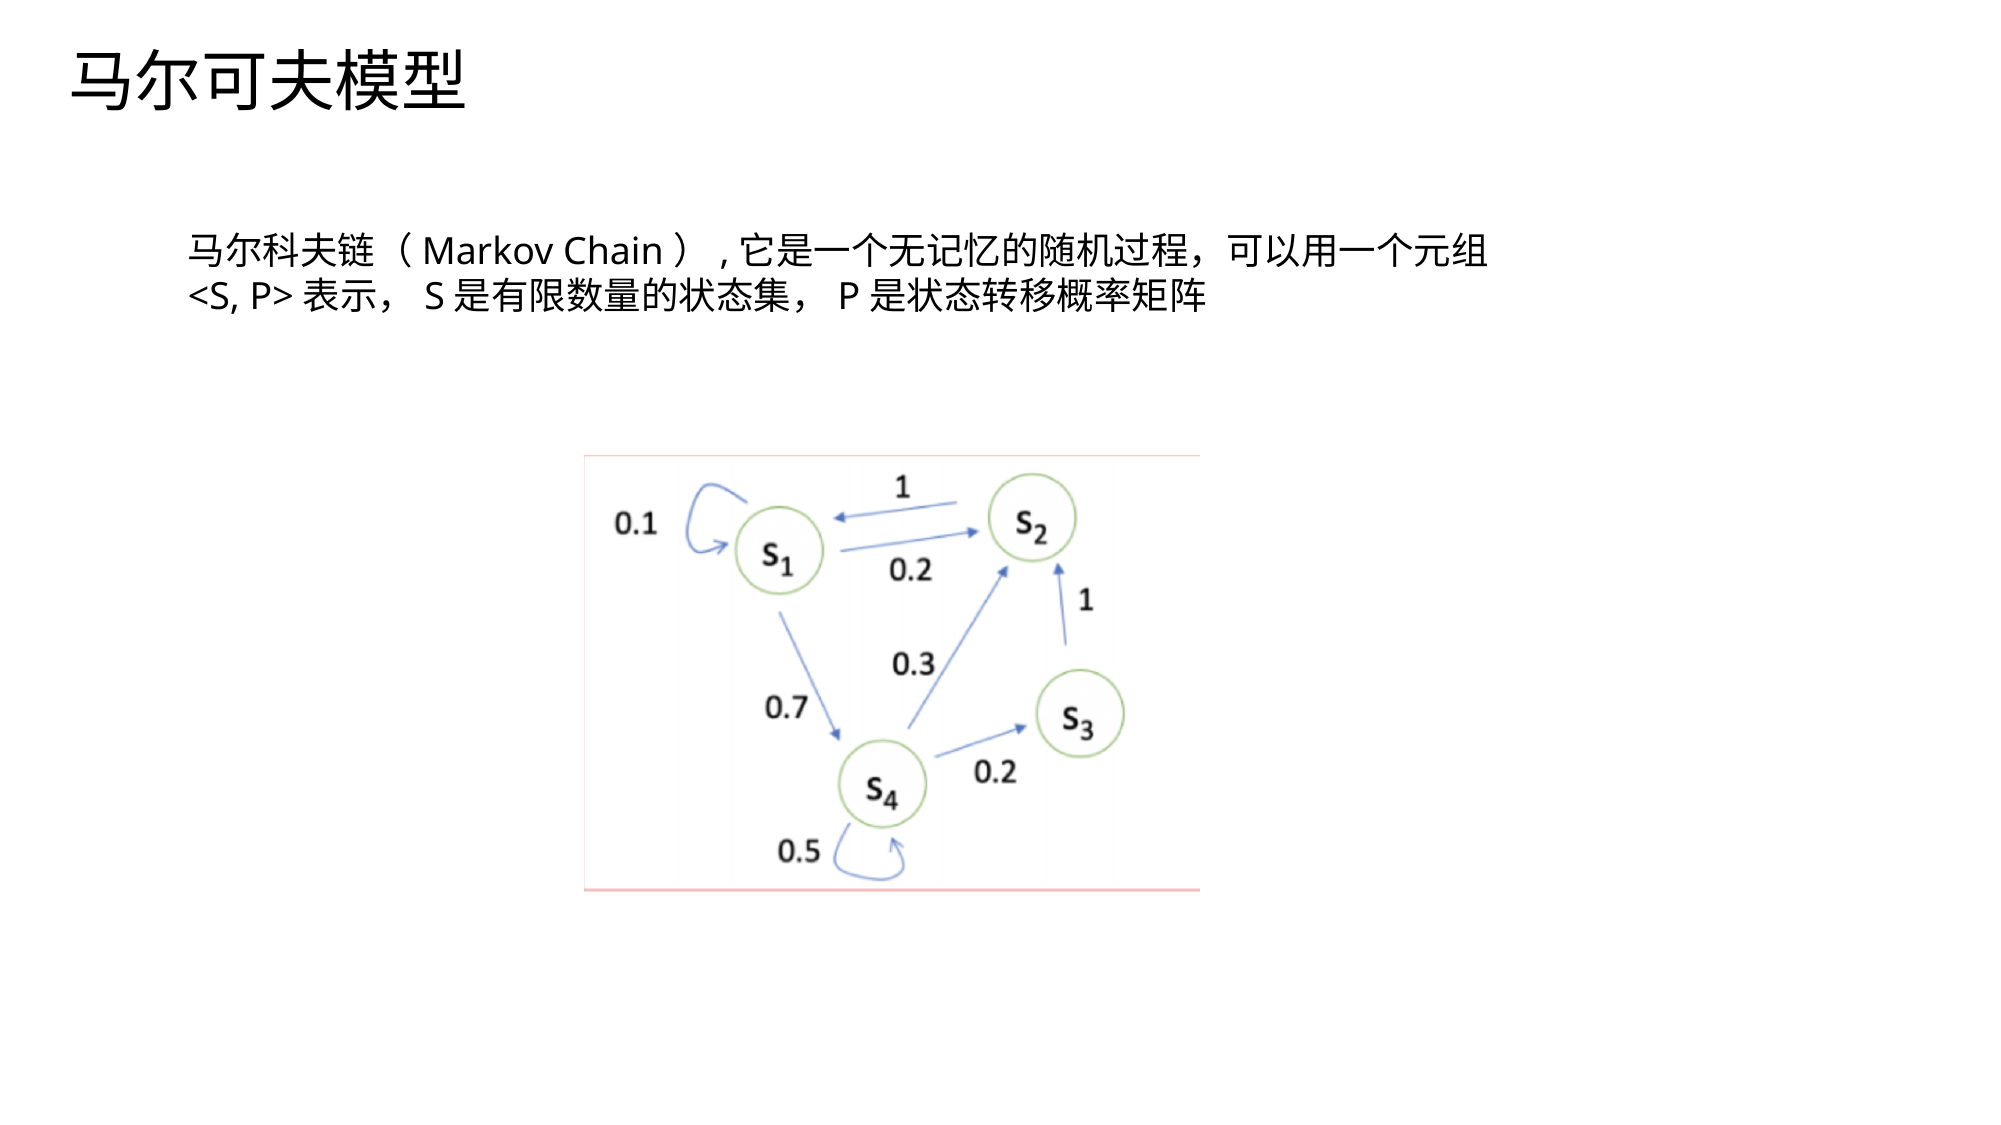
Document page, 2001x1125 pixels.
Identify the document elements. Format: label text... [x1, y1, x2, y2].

text_box 马尔可夫模型 [53, 31, 1054, 126]
text_box 马尔科夫链（Markov Chain）,它是一个无记忆的随机过程，可以用一个元组<S, P>表示，S是有限数量的状态集，P是状态转移概率矩阵 [173, 219, 1534, 325]
picture [584, 455, 1200, 892]
